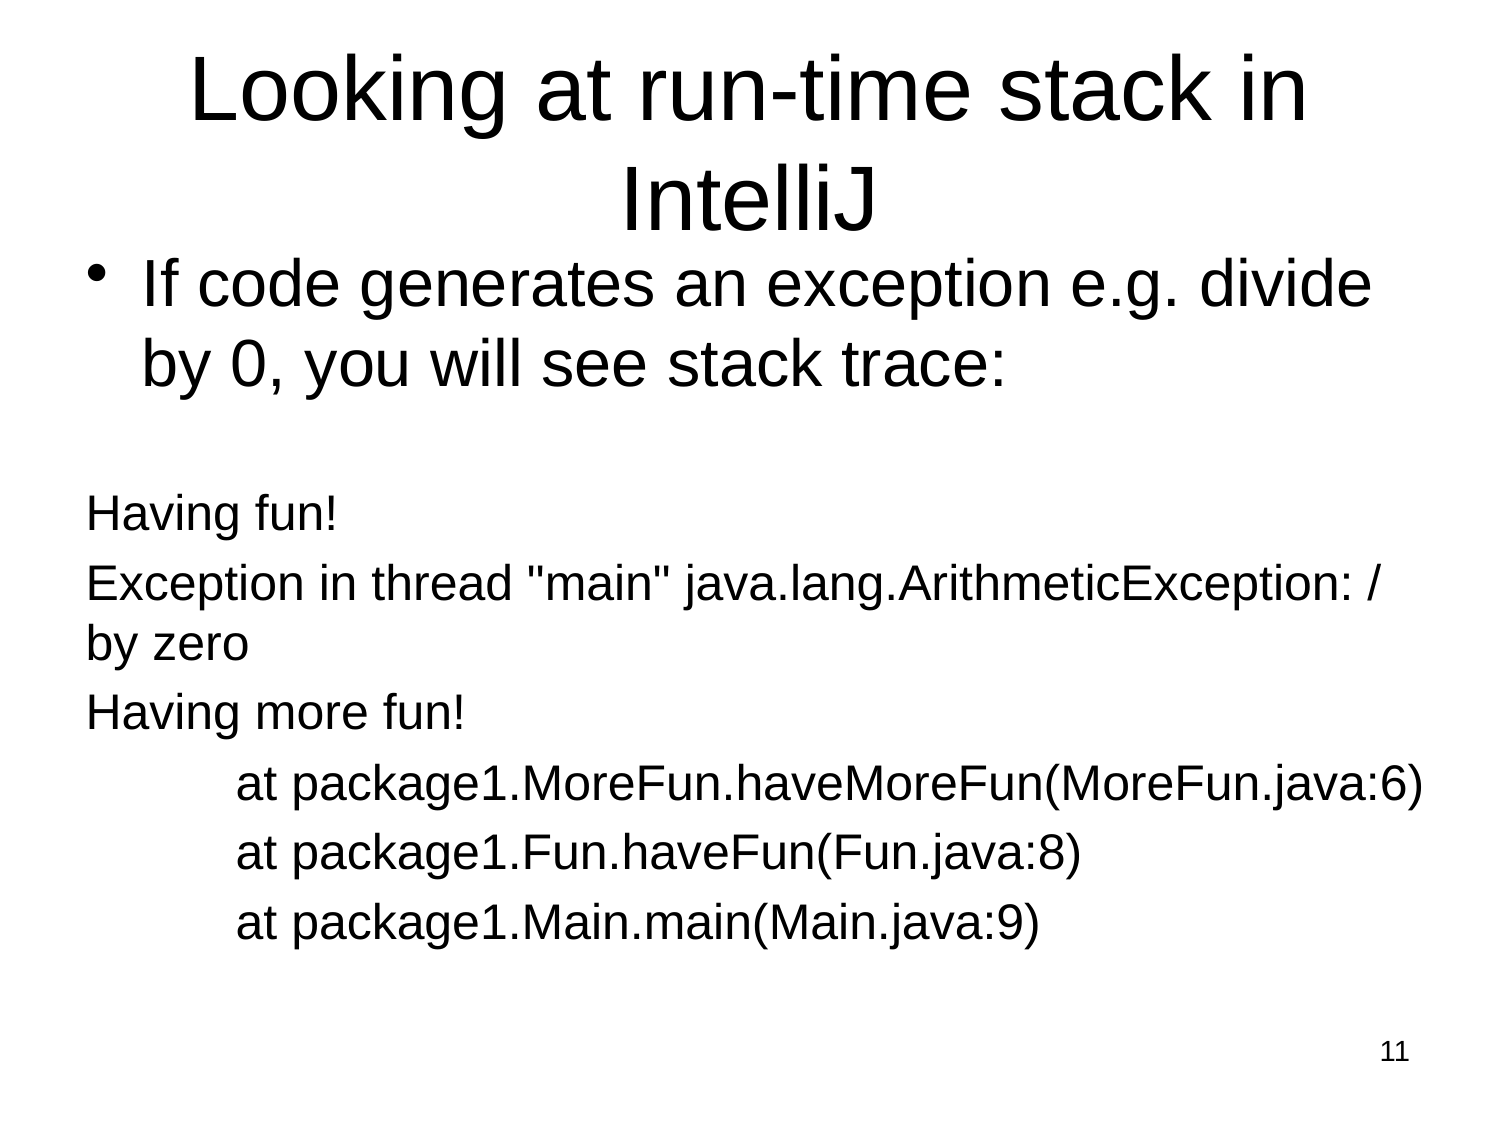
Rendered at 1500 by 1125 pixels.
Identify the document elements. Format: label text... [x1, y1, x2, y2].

title Looking at run-time stack in IntelliJ [75, 45, 1425, 232]
slide_number 11 [1074, 1024, 1425, 1103]
list If code generates an exception e.g. divide by 0, you will see stack trace: Having fun! Exception in thread "main" java.lang.ArithmeticException: / by zero Having more fun! at package1.MoreFun.haveMoreFun(MoreFun.java:6) at package1.Fun.haveFun(Fun.java:8) at package1.Main.main(Main.java:9) [70, 232, 1447, 1071]
